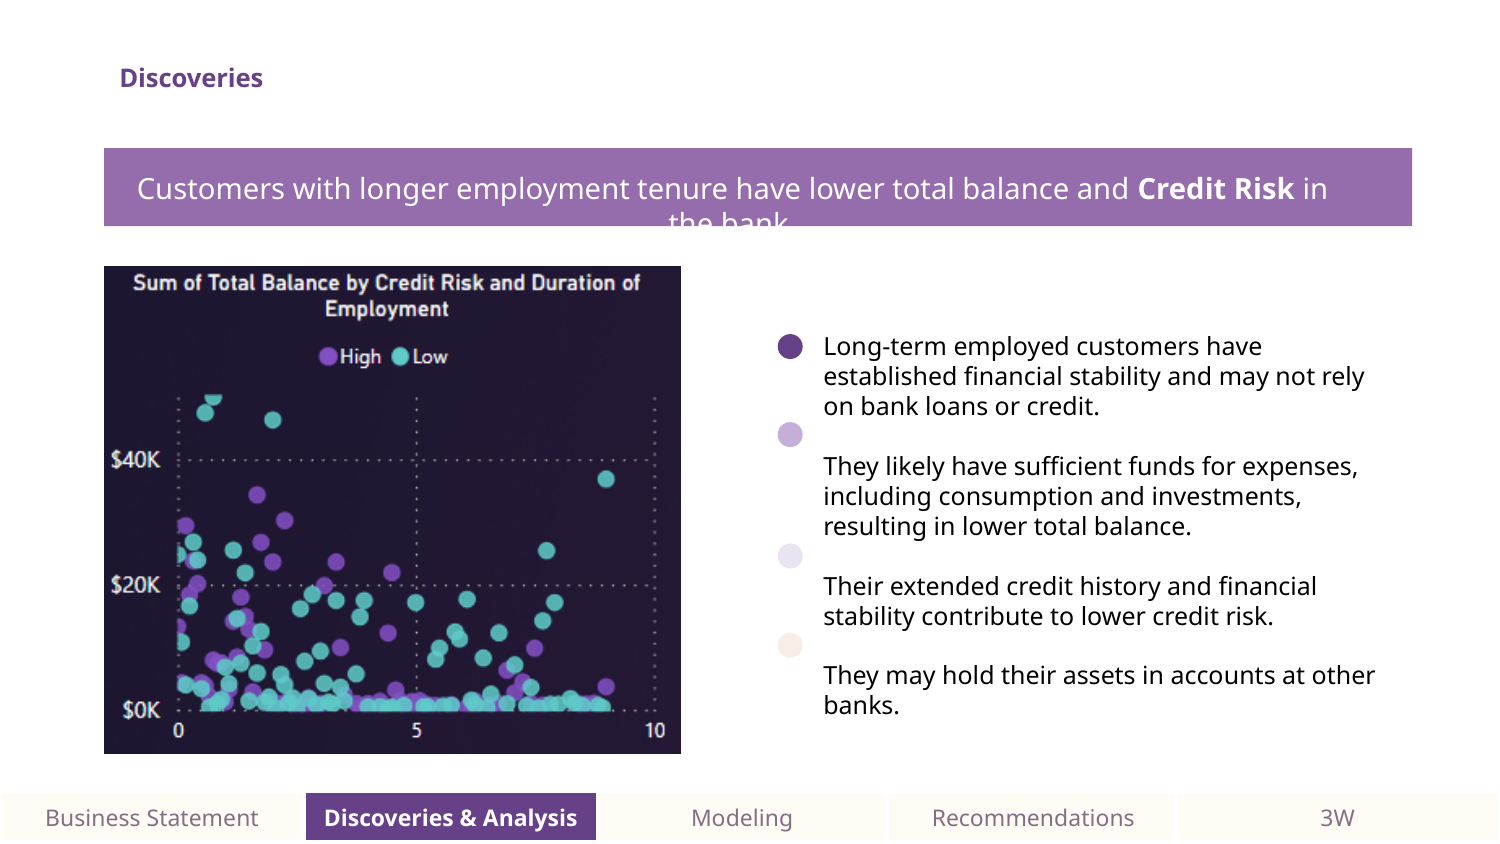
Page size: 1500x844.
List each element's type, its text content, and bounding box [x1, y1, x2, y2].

text_box [104, 148, 1413, 227]
text_box [777, 422, 803, 448]
text_box [777, 632, 803, 658]
title Discoveries [104, 46, 535, 108]
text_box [0, 790, 1500, 843]
picture [104, 266, 681, 754]
text_box Long-term employed customers have established financial stability and may not rely on bank loans or credit. They likely have sufficient funds for expenses, including consumption and investments, resulting in lower total balance. Their extended credit history and financial stability contribute to lower credit risk. They may hold their assets in accounts at other banks. [808, 323, 1413, 728]
text_box [777, 543, 803, 569]
text_box Customers with longer employment tenure have lower total balance and Credit Risk in the bank. [115, 162, 1349, 248]
text_box [777, 334, 803, 360]
